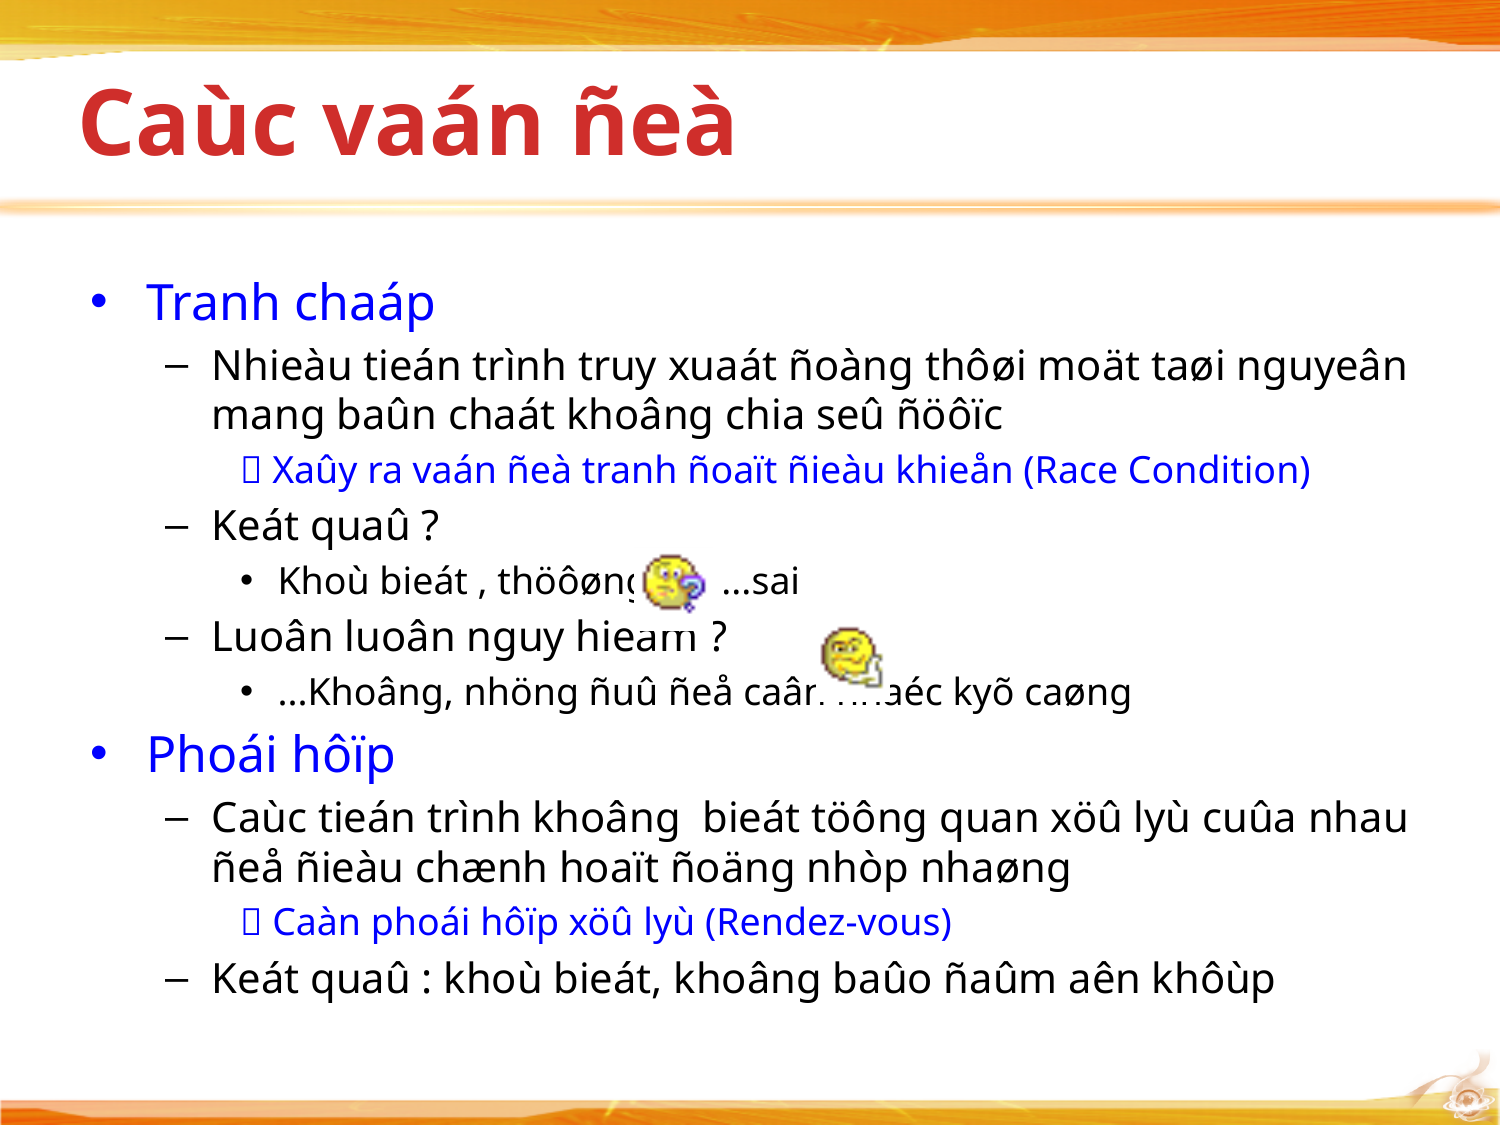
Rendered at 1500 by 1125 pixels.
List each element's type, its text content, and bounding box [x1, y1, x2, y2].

picture [815, 618, 890, 703]
title Caùc vaán ñeà [62, 24, 1475, 213]
picture [0, 1087, 1399, 1125]
list Tranh chaáp Nhieàu tieán trình truy xuaát ñoàng thôøi moät taøi nguyeân mang baûn chaát khoâng chia seû ñöôïc  Xaûy ra vaán ñeà tranh ñoaït ñieàu khieån (Race Condition) Keát quaû ? Khoù bieát , thöôøng laø ...sai Luoân luoân nguy hieåm ? ...Khoâng, nhöng ñuû ñeå caân nhaéc kyõ caøng Phoái hôïp Caùc tieán trình khoâng bieát töông quan xöû lyù cuûa nhau ñeå ñieàu chænh hoaït ñoäng nhòp nhaøng  Caàn phoái hôïp xöû lyù (Rendez-vous) Keát quaû : khoù bieát, khoâng baûo ñaûm aên khôùp [75, 262, 1425, 1005]
picture [634, 546, 713, 631]
picture [0, 0, 1500, 63]
